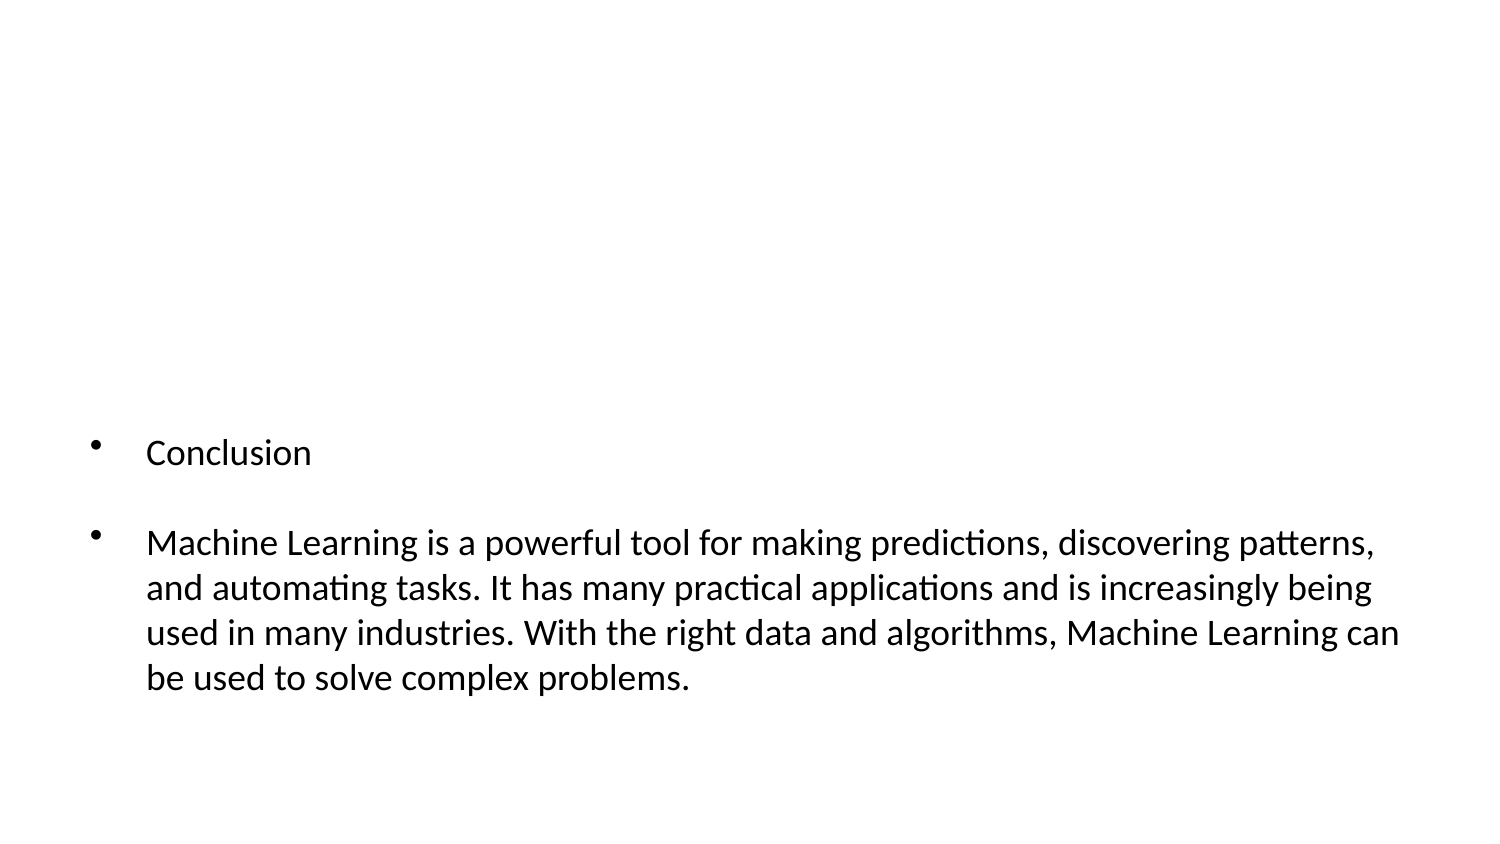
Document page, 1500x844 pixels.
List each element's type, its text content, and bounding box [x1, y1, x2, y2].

text_box Conclusion Machine Learning is a powerful tool for making predictions, discovering patterns, and automating tasks. It has many practical applications and is increasingly being used in many industries. With the right data and algorithms, Machine Learning can be used to solve complex problems. [74, 149, 1425, 844]
